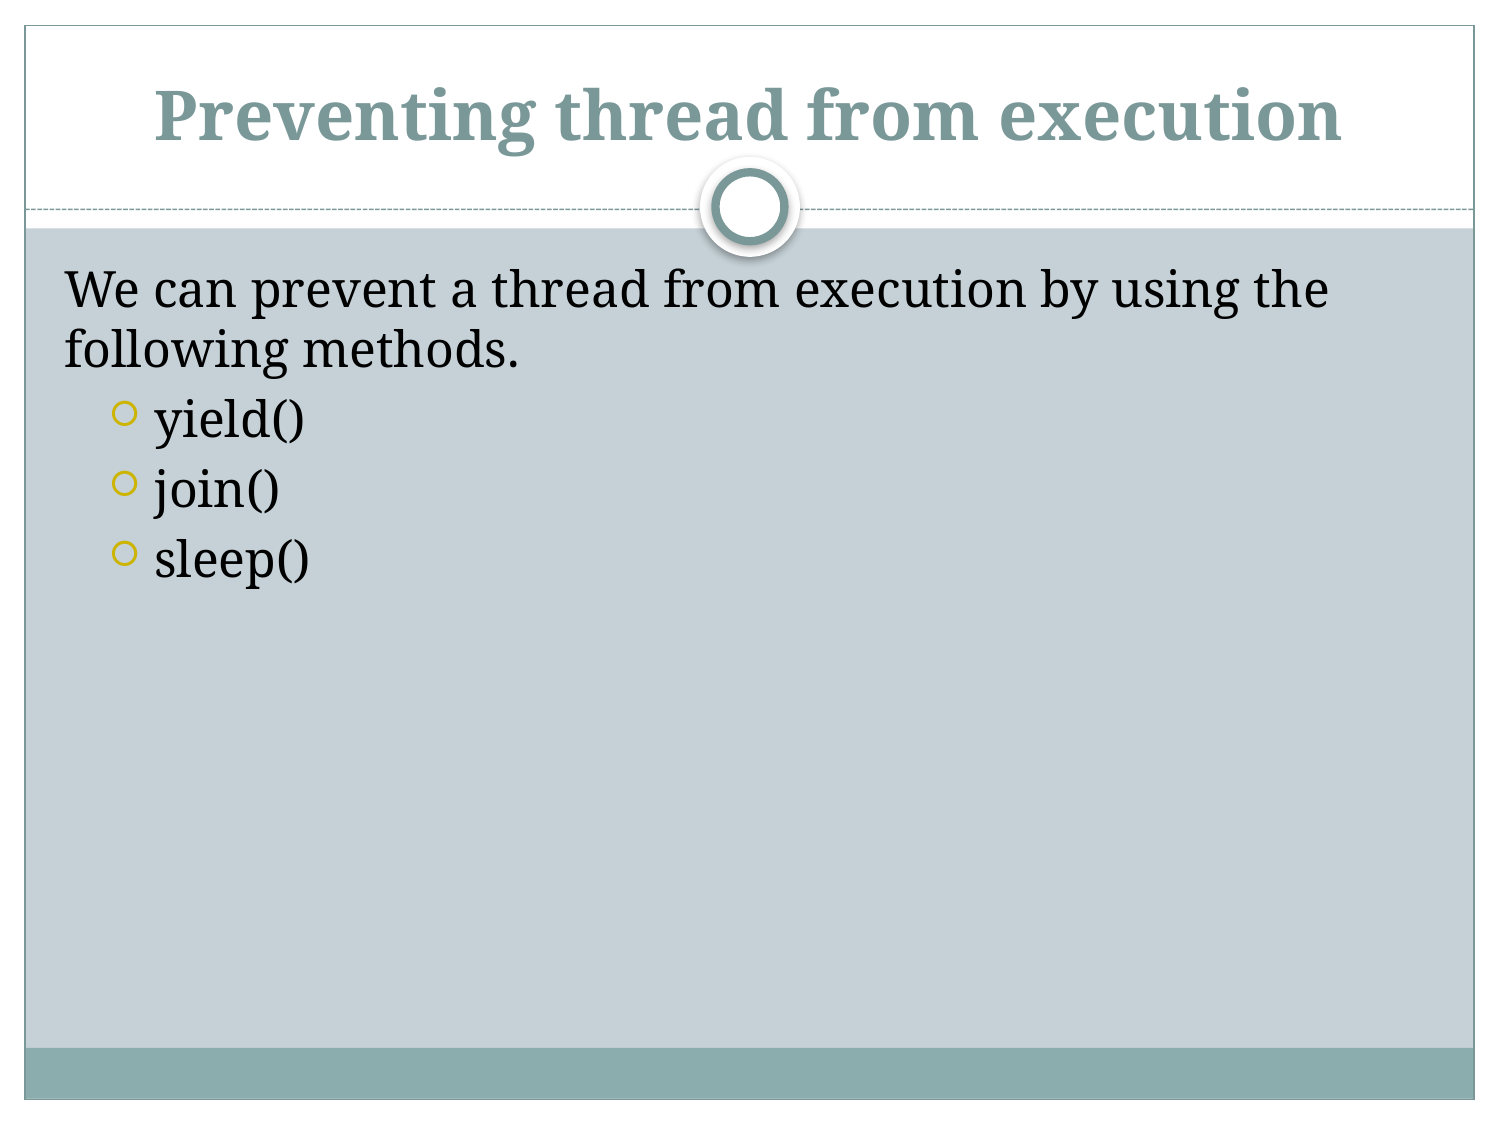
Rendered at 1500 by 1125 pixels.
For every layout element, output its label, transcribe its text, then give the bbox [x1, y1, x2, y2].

list We can prevent a thread from execution by using the following methods. yield() join() sleep() [49, 250, 1445, 1001]
title Preventing thread from execution [49, 37, 1450, 162]
